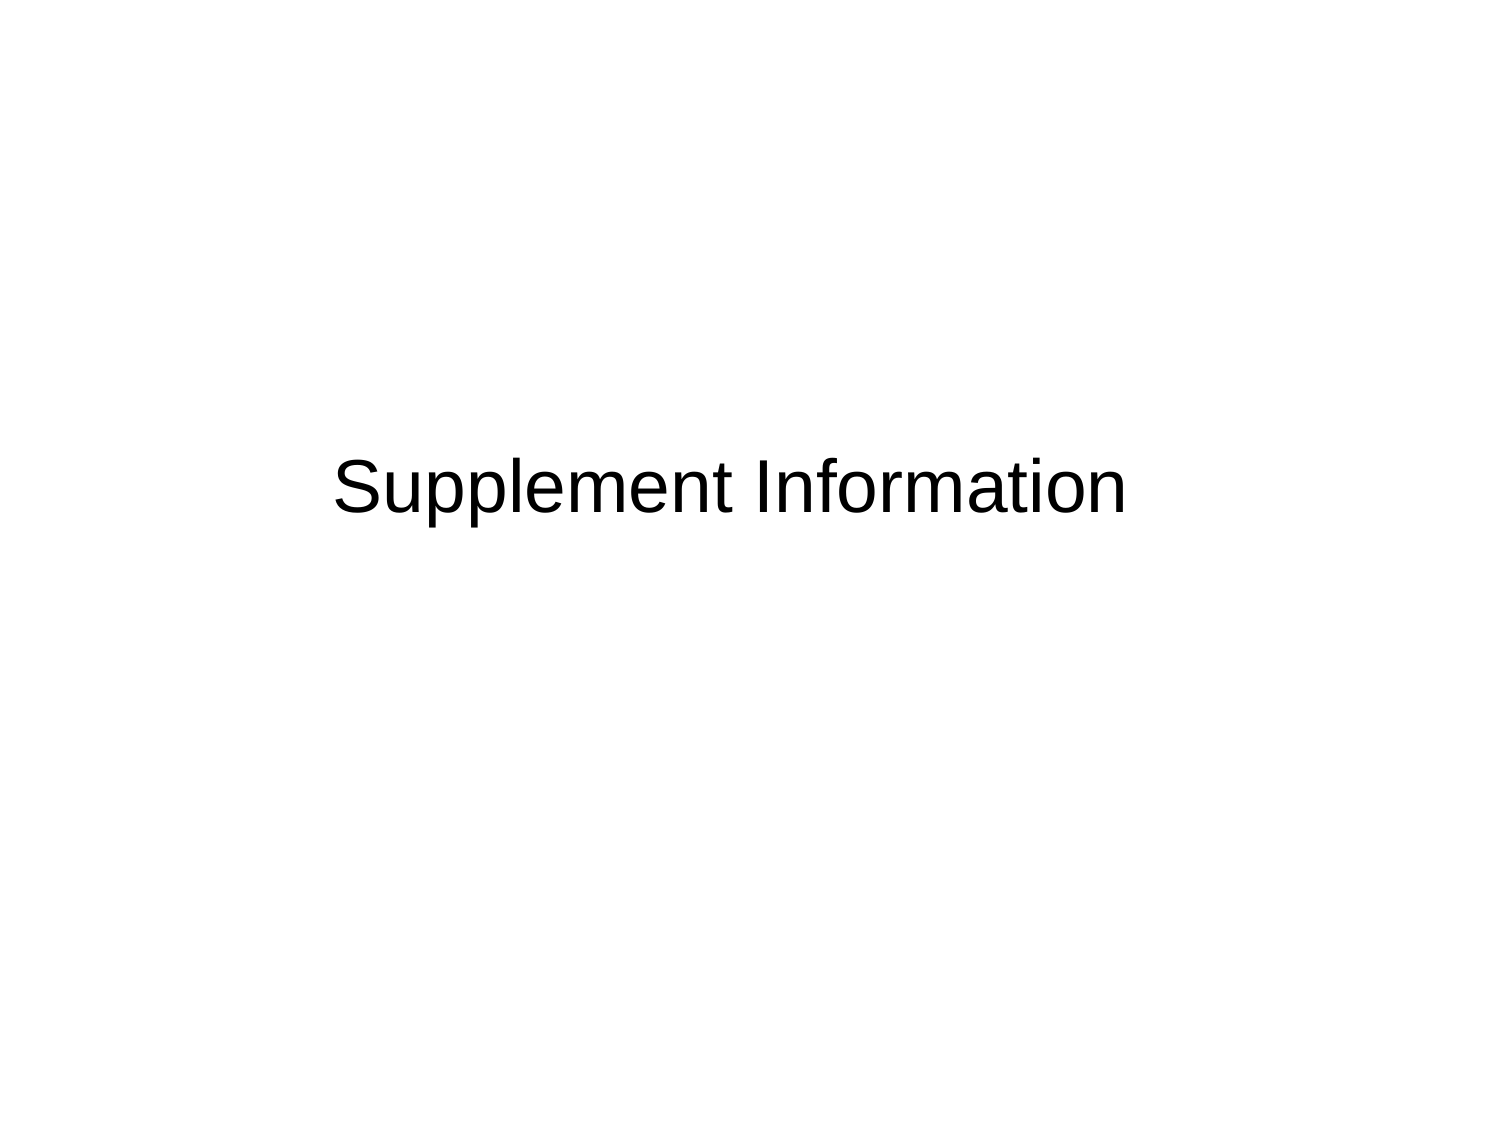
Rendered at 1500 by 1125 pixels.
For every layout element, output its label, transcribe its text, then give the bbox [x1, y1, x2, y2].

text_box Supplement Information [93, 324, 1369, 651]
